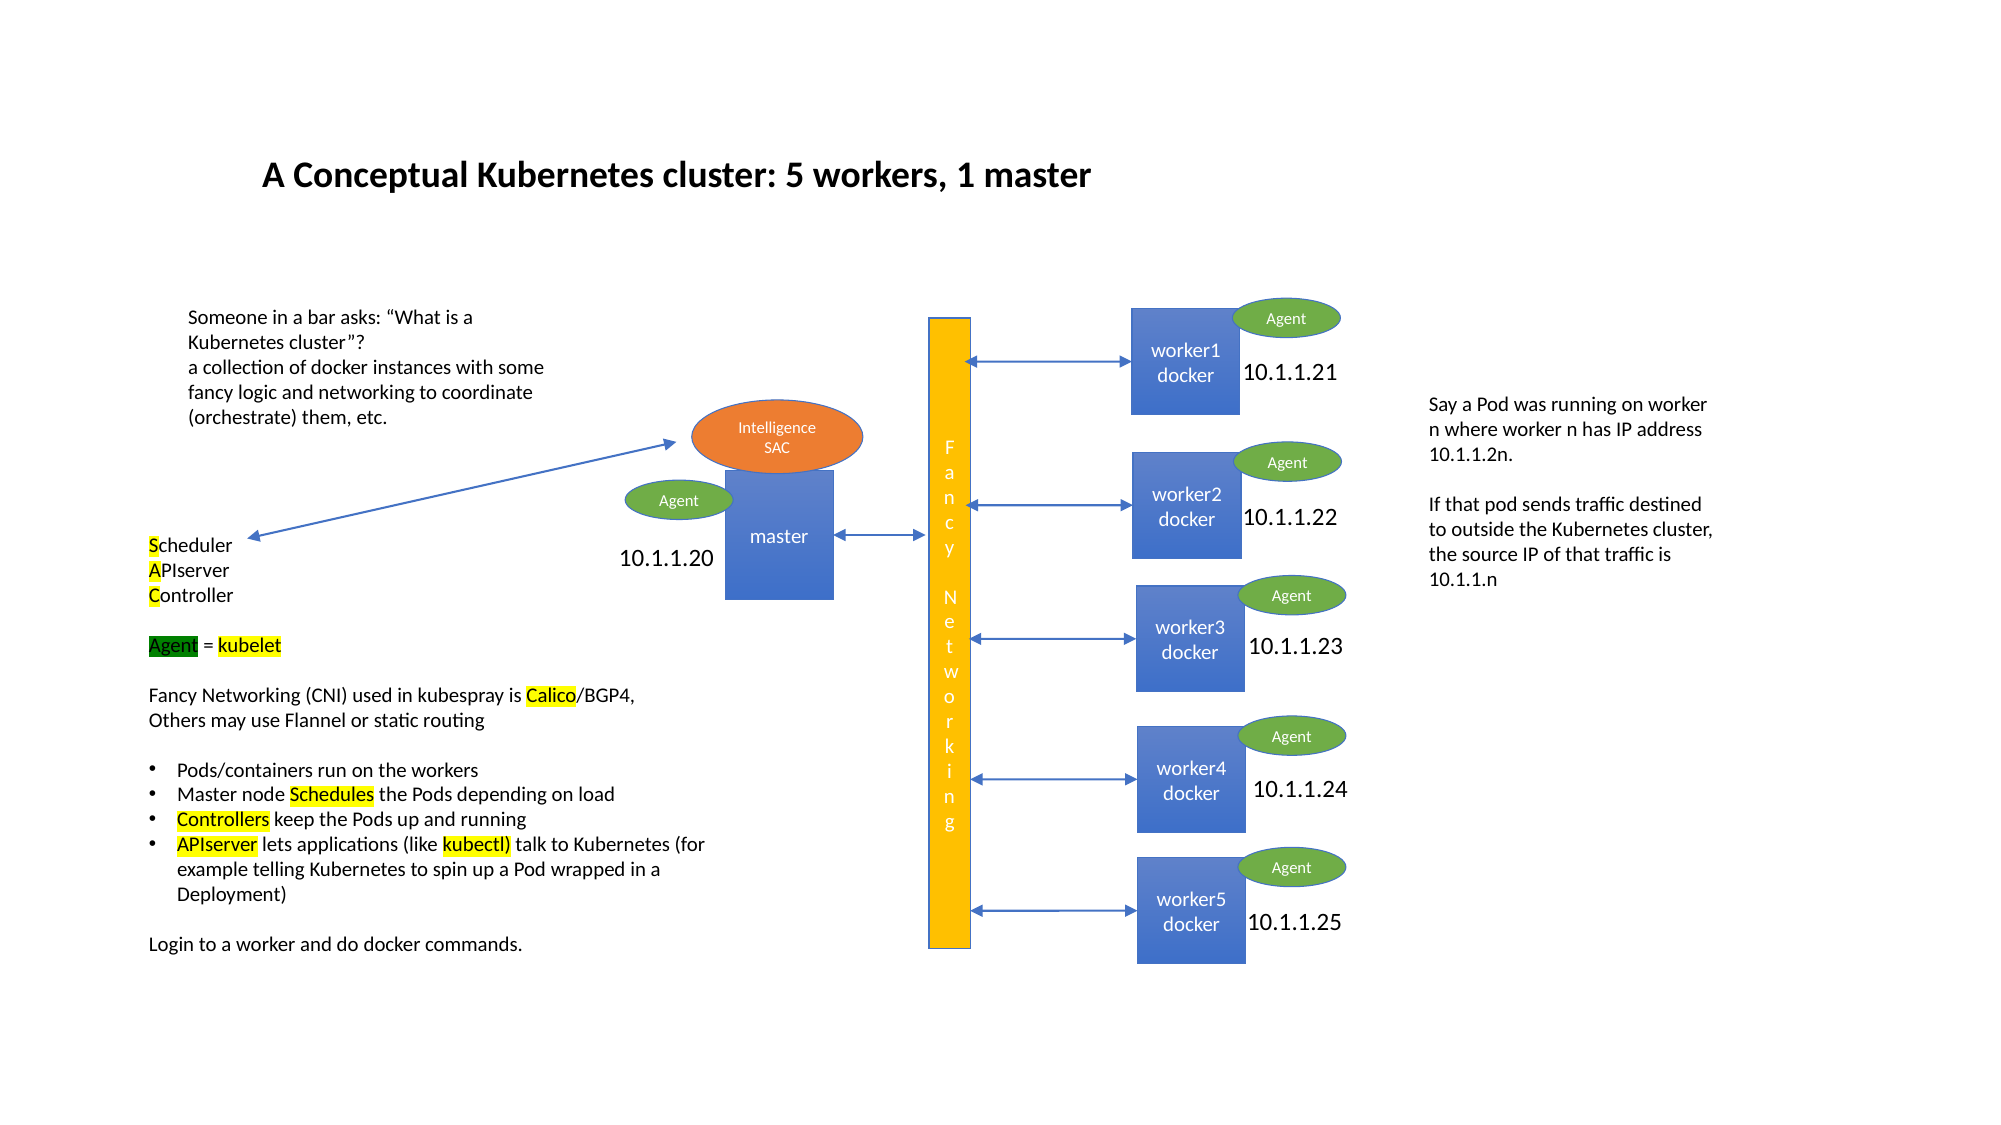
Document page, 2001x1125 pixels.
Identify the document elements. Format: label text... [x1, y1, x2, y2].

text_box Someone in a bar asks: “What is a Kubernetes cluster”? a collection of docker instances with some fancy logic and networking to coordinate (orchestrate) them, etc. [173, 295, 570, 436]
text_box Agent [1237, 574, 1347, 616]
text_box worker5 docker [1137, 857, 1246, 964]
text_box Agent [1237, 715, 1347, 756]
text_box 10.1.1.25 [1232, 897, 1367, 943]
text_box Agent [1231, 297, 1341, 339]
text_box 10.1.1.21 [1227, 347, 1363, 393]
text_box Agent [1232, 441, 1343, 482]
text_box 10.1.1.20 [604, 534, 739, 579]
text_box Scheduler APIserver Controller Agent = kubelet Fancy Networking (CNI) used in kubespray is Calico/BGP4, Others may use Flannel or static routing Pods/containers run on the workers Master node Schedules the Pods depending on load Controllers keep the Pods up and running APIserver lets applications (like kubectl) talk to Kubernetes (for example telling Kubernetes to spin up a Pod wrapped in a Deployment) Login to a worker and do docker commands. [134, 523, 790, 964]
text_box 10.1.1.24 [1237, 764, 1373, 810]
text_box Agent [1237, 846, 1347, 888]
text_box worker2 docker [1132, 452, 1242, 559]
text_box 10.1.1.22 [1227, 493, 1363, 538]
text_box worker4 docker [1137, 726, 1246, 833]
text_box Fancy Networking [928, 317, 971, 949]
text_box A Conceptual Kubernetes cluster: 5 workers, 1 master [247, 142, 1137, 202]
text_box Say a Pod was running on worker n where worker n has IP address 10.1.1.2n. If that pod sends traffic destined to outside the Kubernetes cluster, the source IP of that traffic is 10.1.1.n [1414, 383, 1734, 599]
text_box Agent [677, 479, 734, 521]
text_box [247, 441, 677, 539]
text_box worker3 docker [1136, 585, 1245, 692]
text_box Intelligence SAC [691, 399, 864, 475]
text_box worker1 docker [1131, 308, 1240, 415]
text_box master [725, 470, 834, 600]
text_box 10.1.1.23 [1233, 621, 1368, 667]
